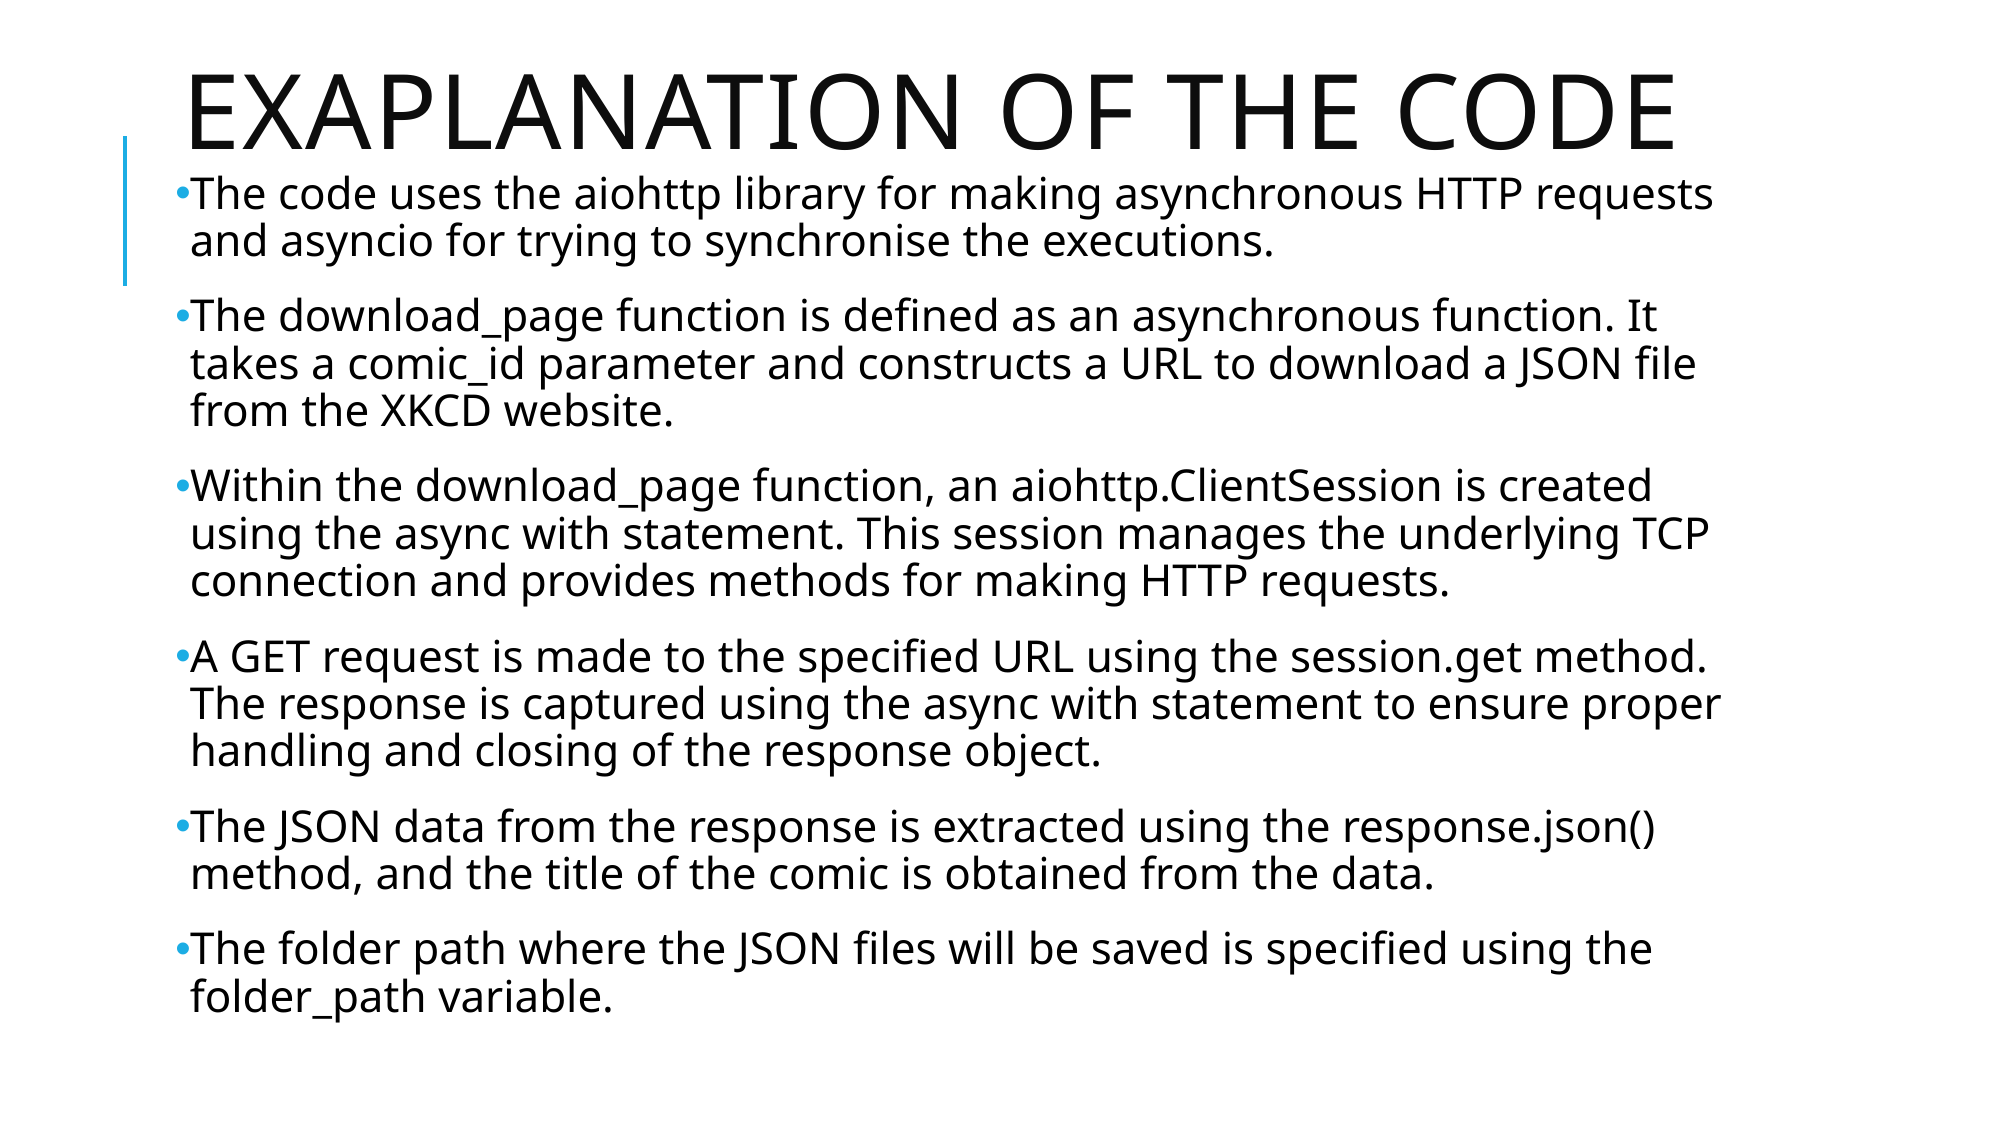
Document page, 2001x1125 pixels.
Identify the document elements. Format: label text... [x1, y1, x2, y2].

title Exaplanation of the code [168, 50, 1763, 163]
list The code uses the aiohttp library for making asynchronous HTTP requests and asyncio for trying to synchronise the executions. The download_page function is defined as an asynchronous function. It takes a comic_id parameter and constructs a URL to download a JSON file from the XKCD website. Within the download_page function, an aiohttp.ClientSession is created using the async with statement. This session manages the underlying TCP connection and provides methods for making HTTP requests. A GET request is made to the specified URL using the session.get method. The response is captured using the async with statement to ensure proper handling and closing of the response object. The JSON data from the response is extracted using the response.json() method, and the title of the comic is obtained from the data. The folder path where the JSON files will be saved is specified using the folder_path variable. [168, 163, 1763, 1035]
